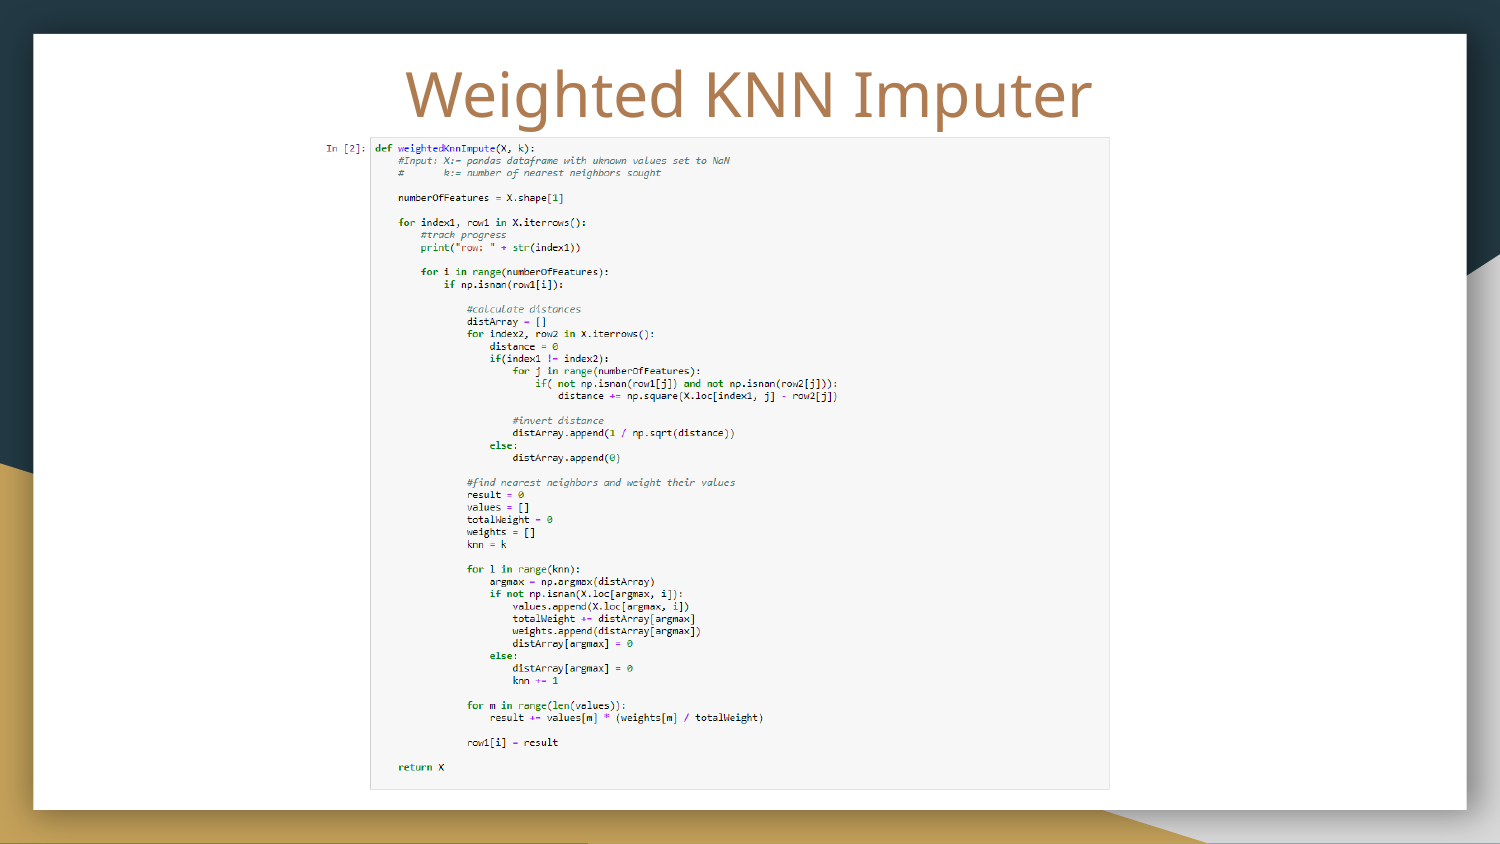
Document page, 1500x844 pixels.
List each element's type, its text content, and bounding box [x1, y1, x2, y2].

title Weighted KNN Imputer [51, 39, 1449, 134]
picture [321, 133, 1114, 794]
